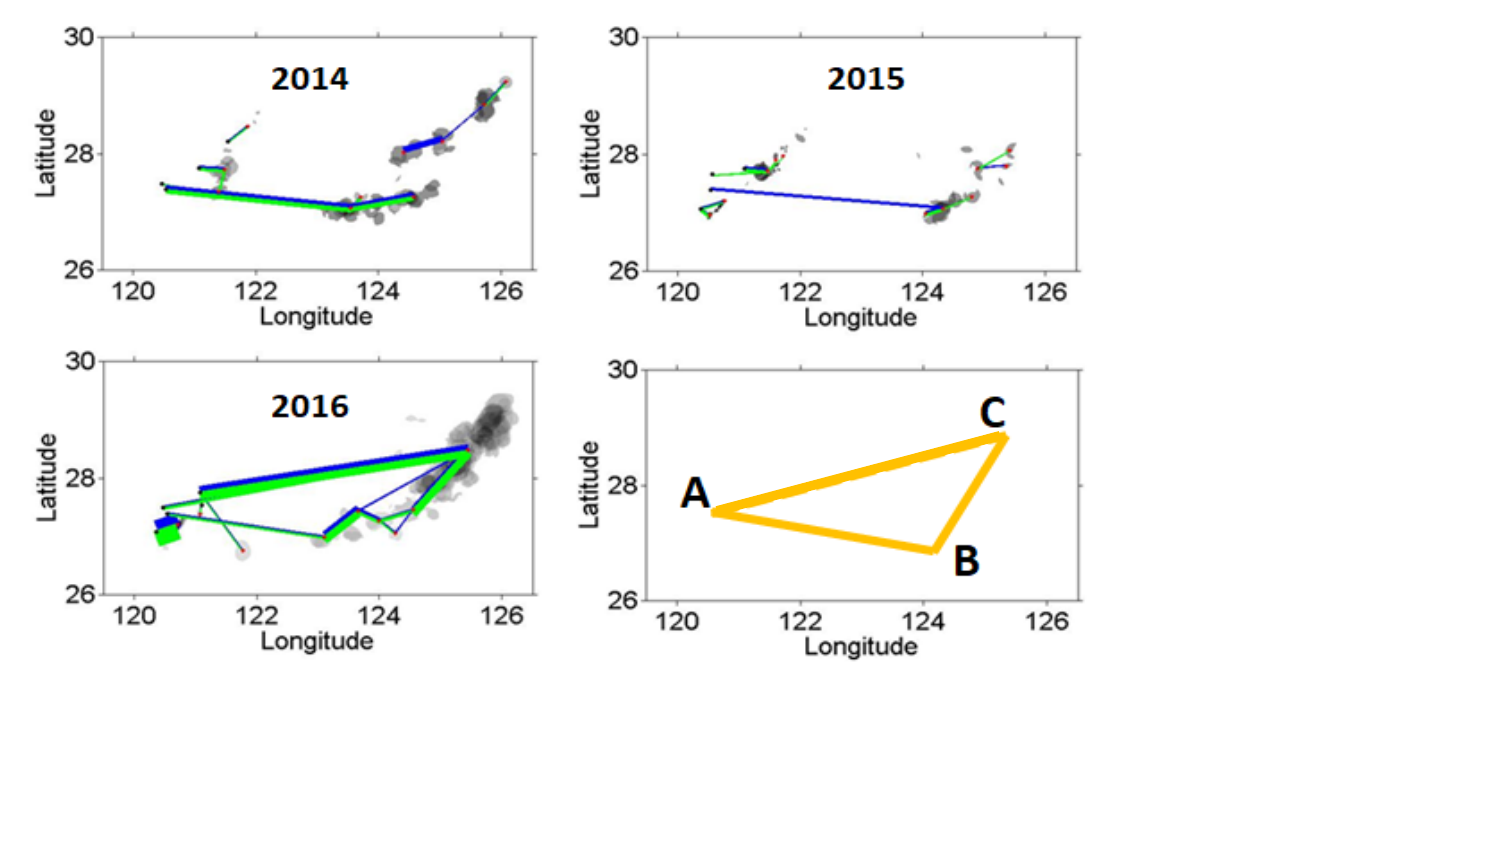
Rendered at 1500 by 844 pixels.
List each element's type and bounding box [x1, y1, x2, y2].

text_box [716, 435, 1001, 512]
picture [17, 19, 1101, 671]
